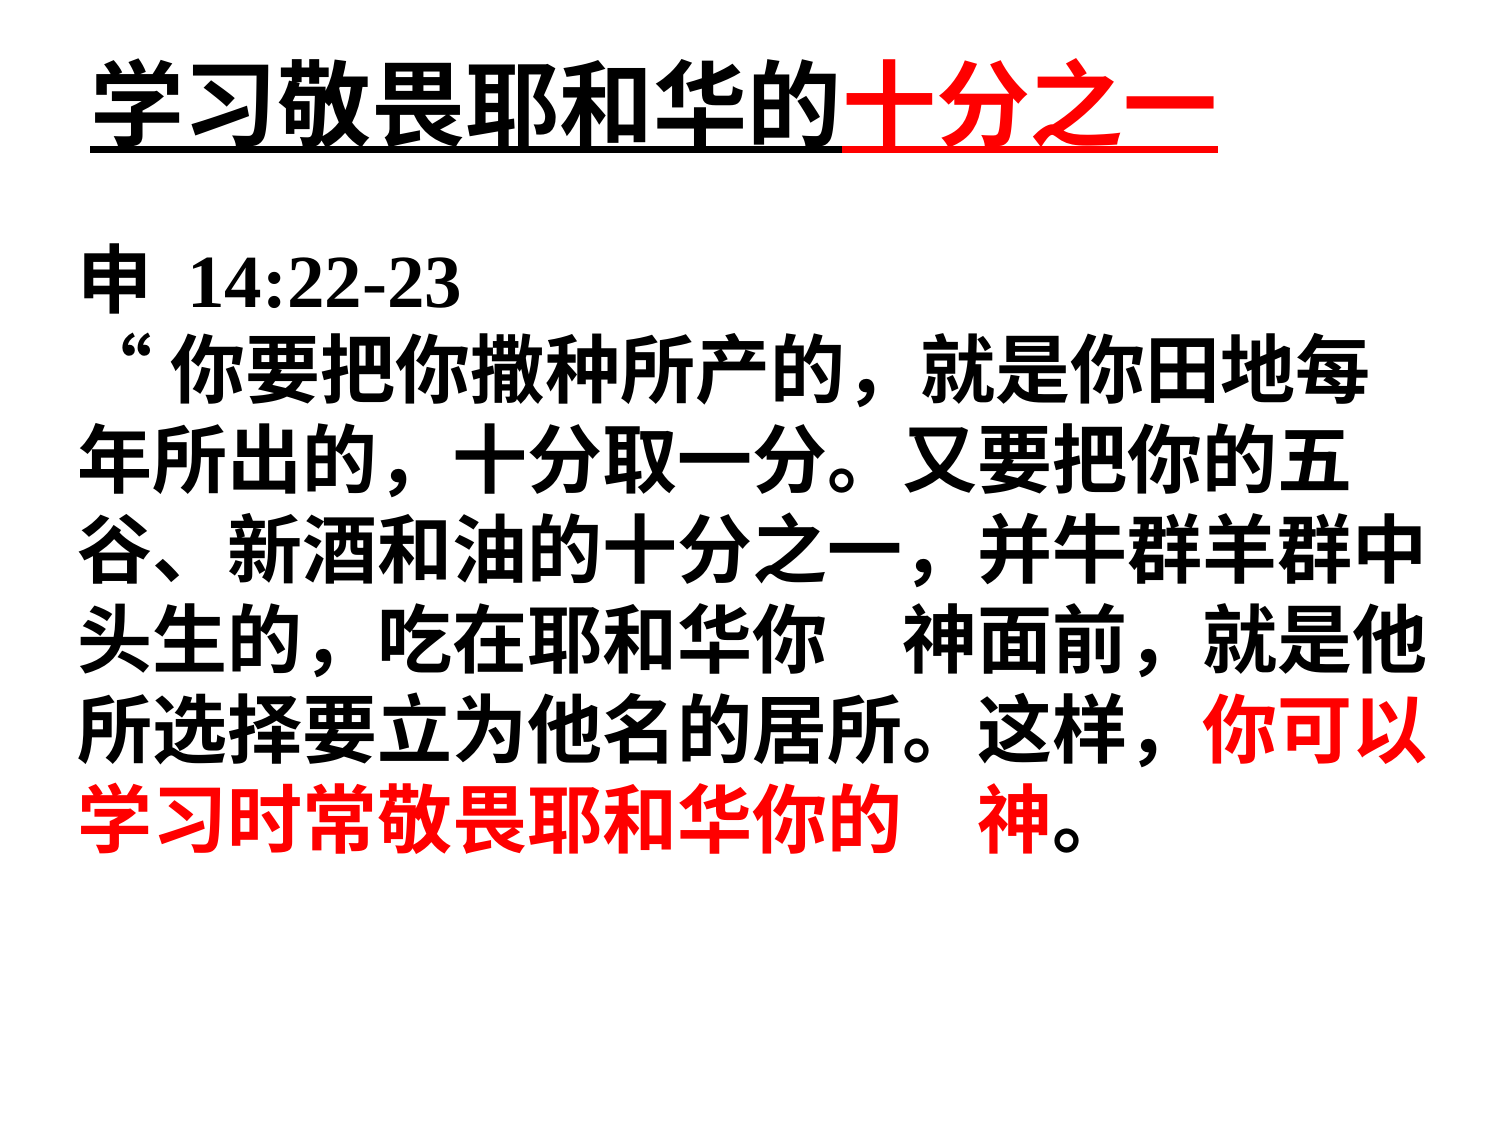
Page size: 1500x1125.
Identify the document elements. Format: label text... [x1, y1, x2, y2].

title 学习敬畏耶和华的十分之一 [75, 50, 1463, 168]
text_box 申 14:22-23 “你要把你撒种所产的，就是你田地每年所出的，十分取一分。又要把你的五谷、新酒和油的十分之一，并牛群羊群中头生的，吃在耶和华你 神面前，就是他所选择要立为他名的居所。这样，你可以学习时常敬畏耶和华你的 神。 [62, 224, 1450, 870]
